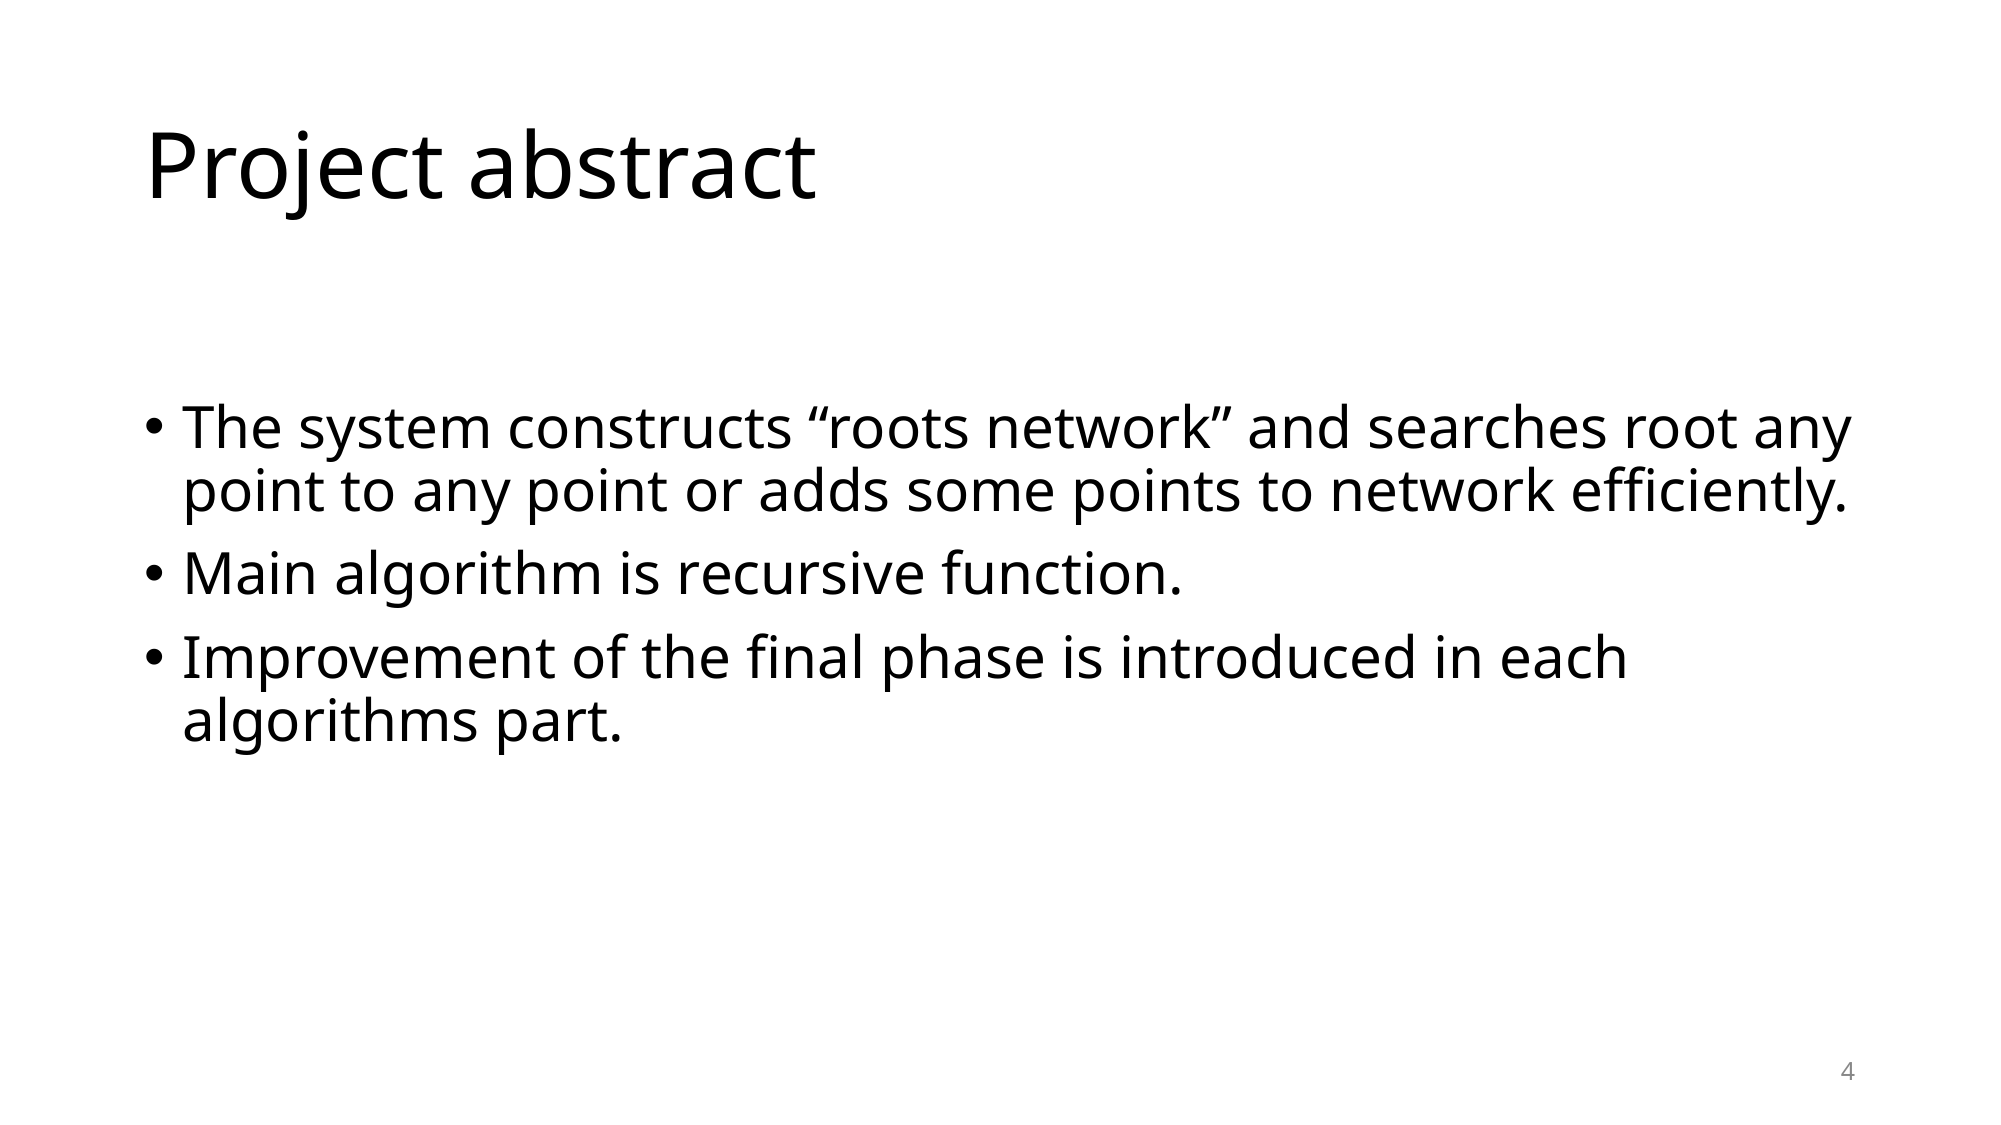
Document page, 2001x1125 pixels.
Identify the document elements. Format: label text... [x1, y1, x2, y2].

list The system constructs “roots network” and searches root any point to any point or adds some points to network efficiently. Main algorithm is recursive function. Improvement of the final phase is introduced in each algorithms part. [136, 298, 1863, 1014]
slide_number 4 [1831, 1050, 1864, 1096]
title Project abstract [136, 59, 1863, 278]
